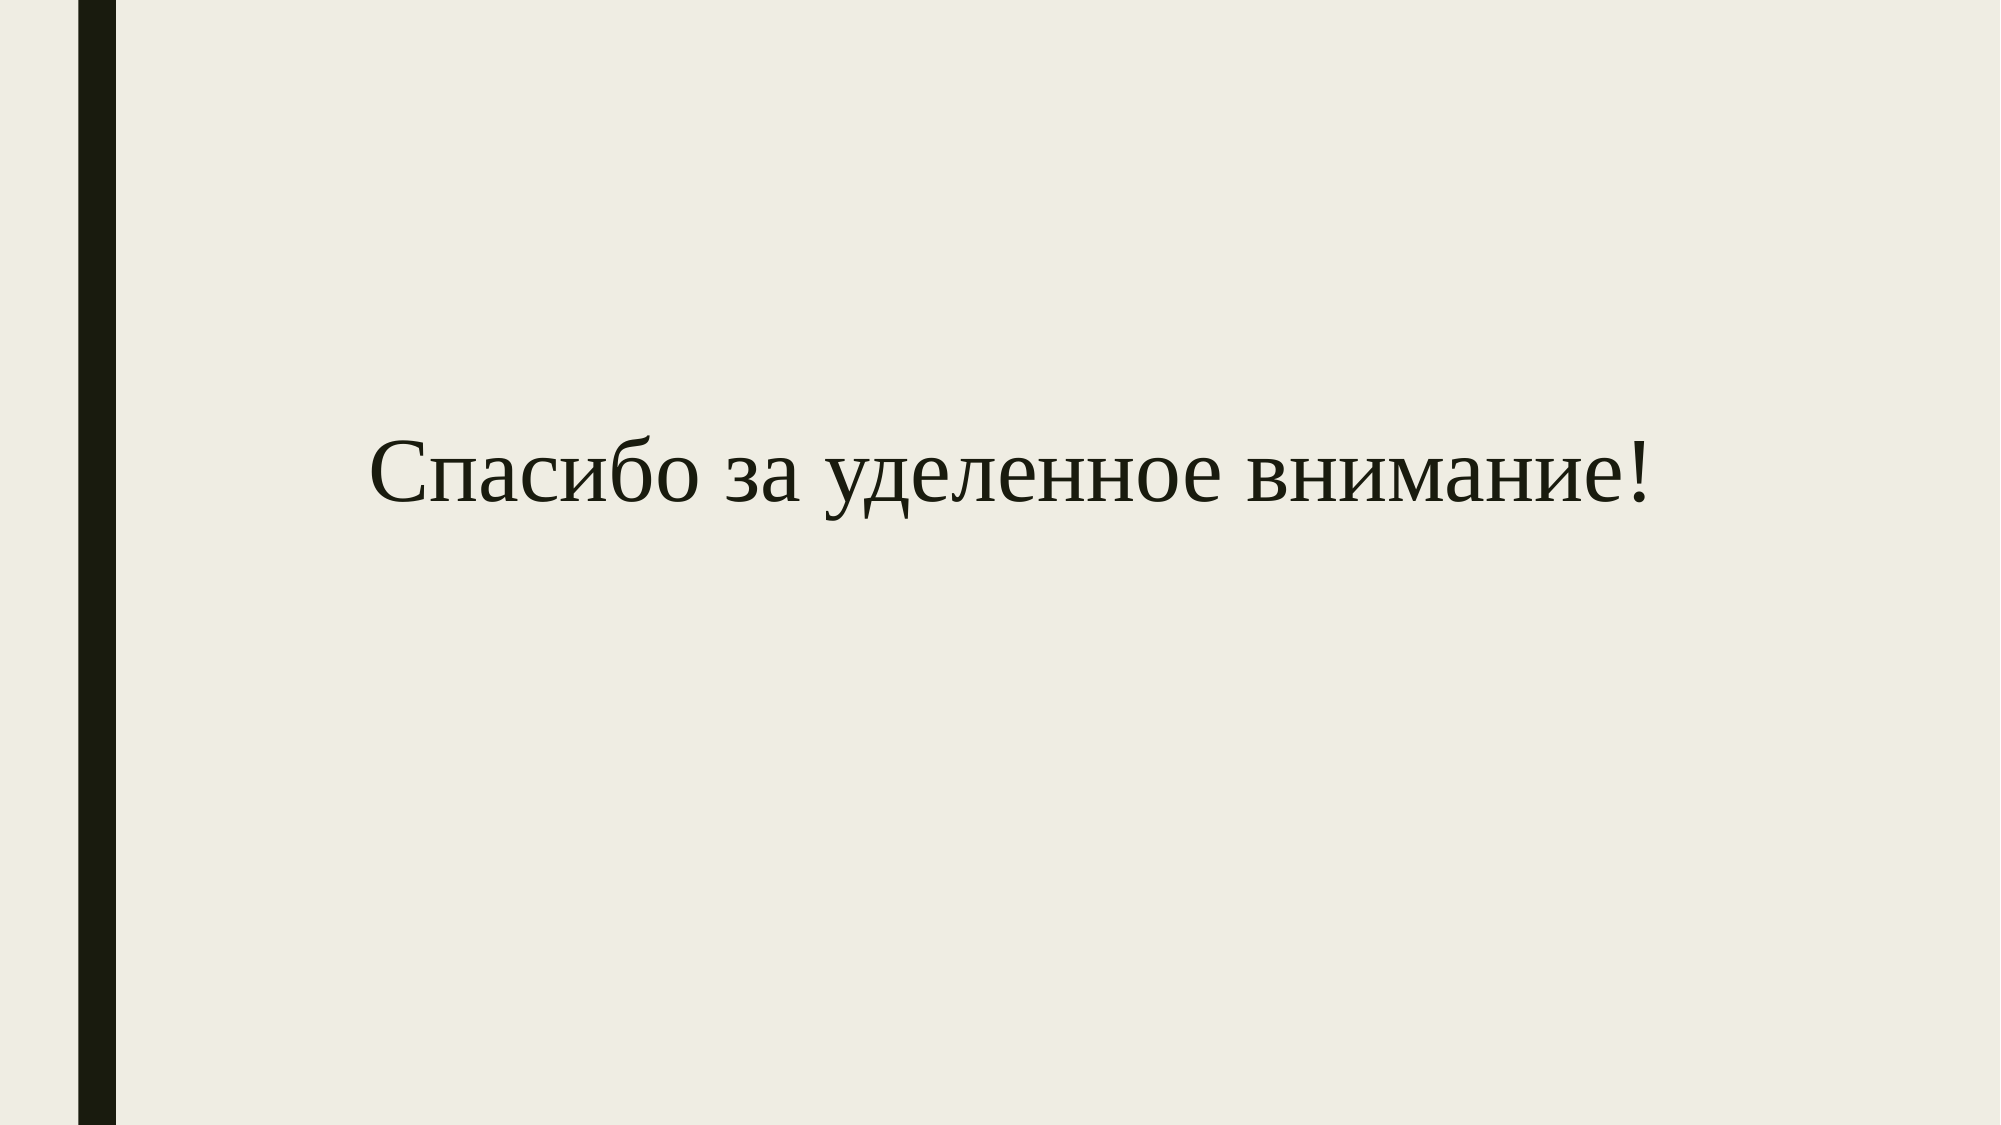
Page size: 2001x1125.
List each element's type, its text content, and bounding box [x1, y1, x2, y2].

title Спасибо за уделенное внимание! [225, 415, 1800, 744]
